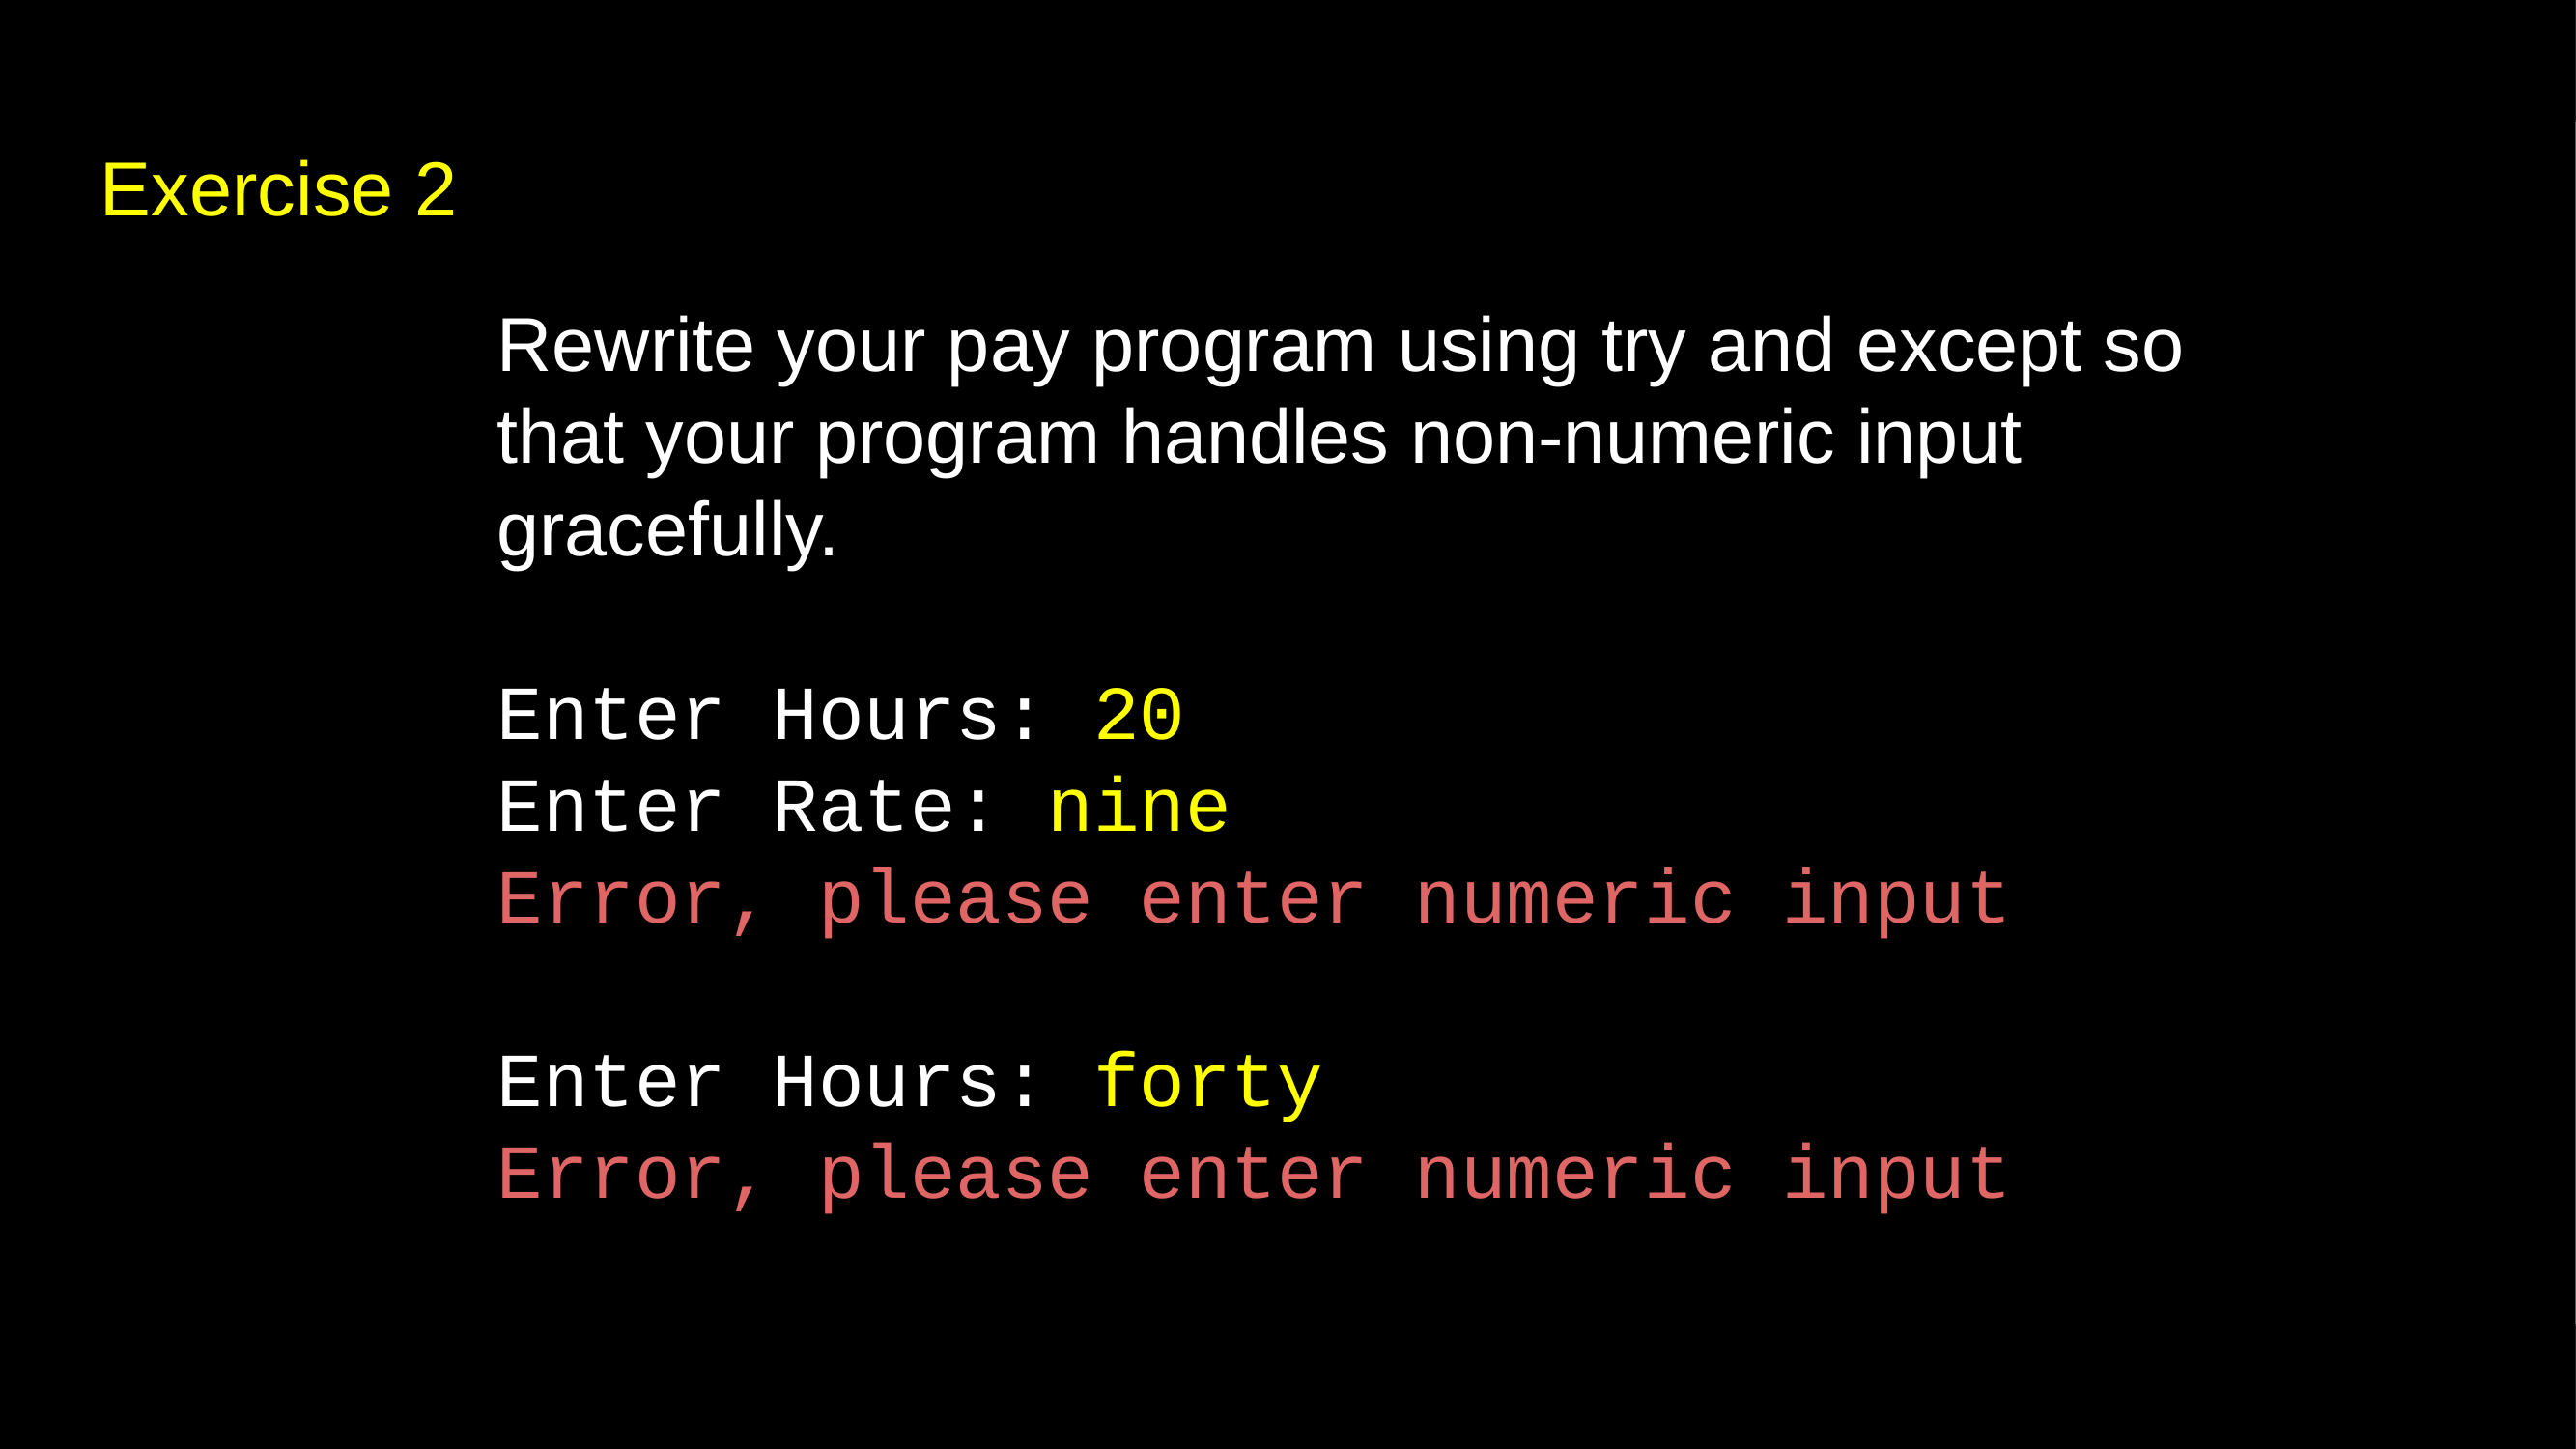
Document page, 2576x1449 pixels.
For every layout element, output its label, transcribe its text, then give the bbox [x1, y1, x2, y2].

text_box Exercise 2 [80, 132, 478, 238]
text_box Rewrite your pay program using try and except so that your program handles non-numeric input gracefully. Enter Hours: 20 Enter Rate: nine Error, please enter numeric input Enter Hours: forty Error, please enter numeric input [496, 303, 2194, 1206]
